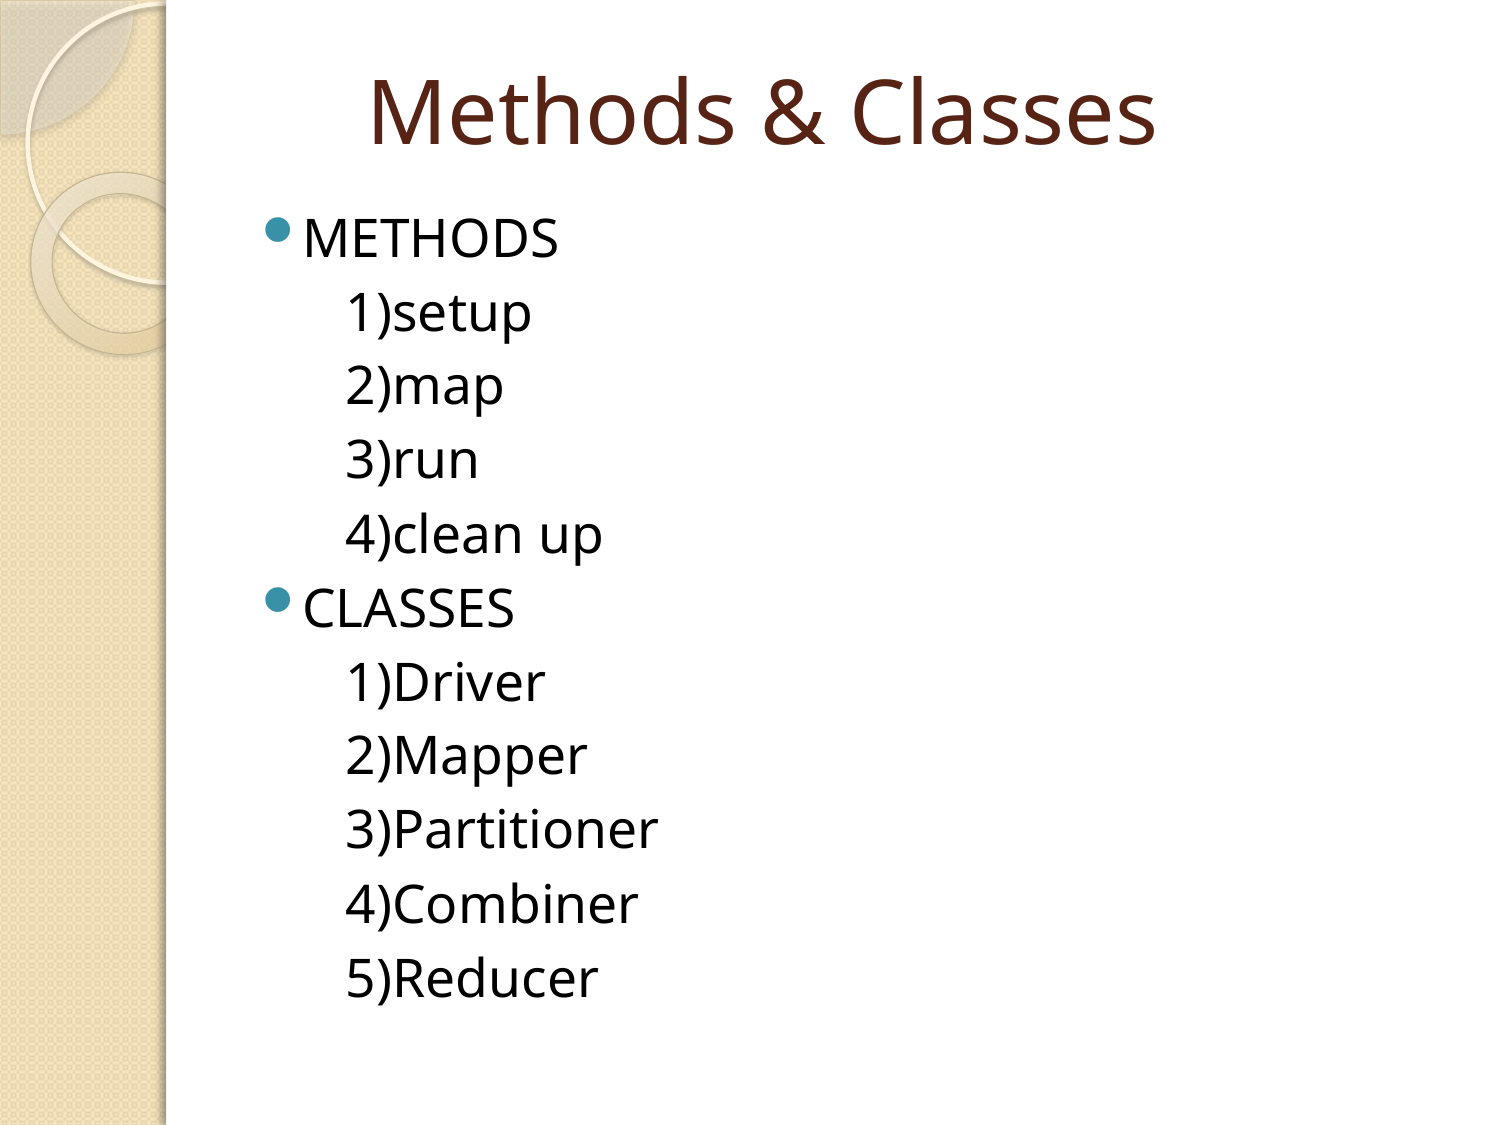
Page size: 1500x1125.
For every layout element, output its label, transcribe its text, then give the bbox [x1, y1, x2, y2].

title Methods & Classes [235, 45, 1466, 173]
list METHODS 1)setup 2)map 3)run 4)clean up CLASSES 1)Driver 2)Mapper 3)Partitioner 4)Combiner 5)Reducer [235, 196, 1466, 1025]
